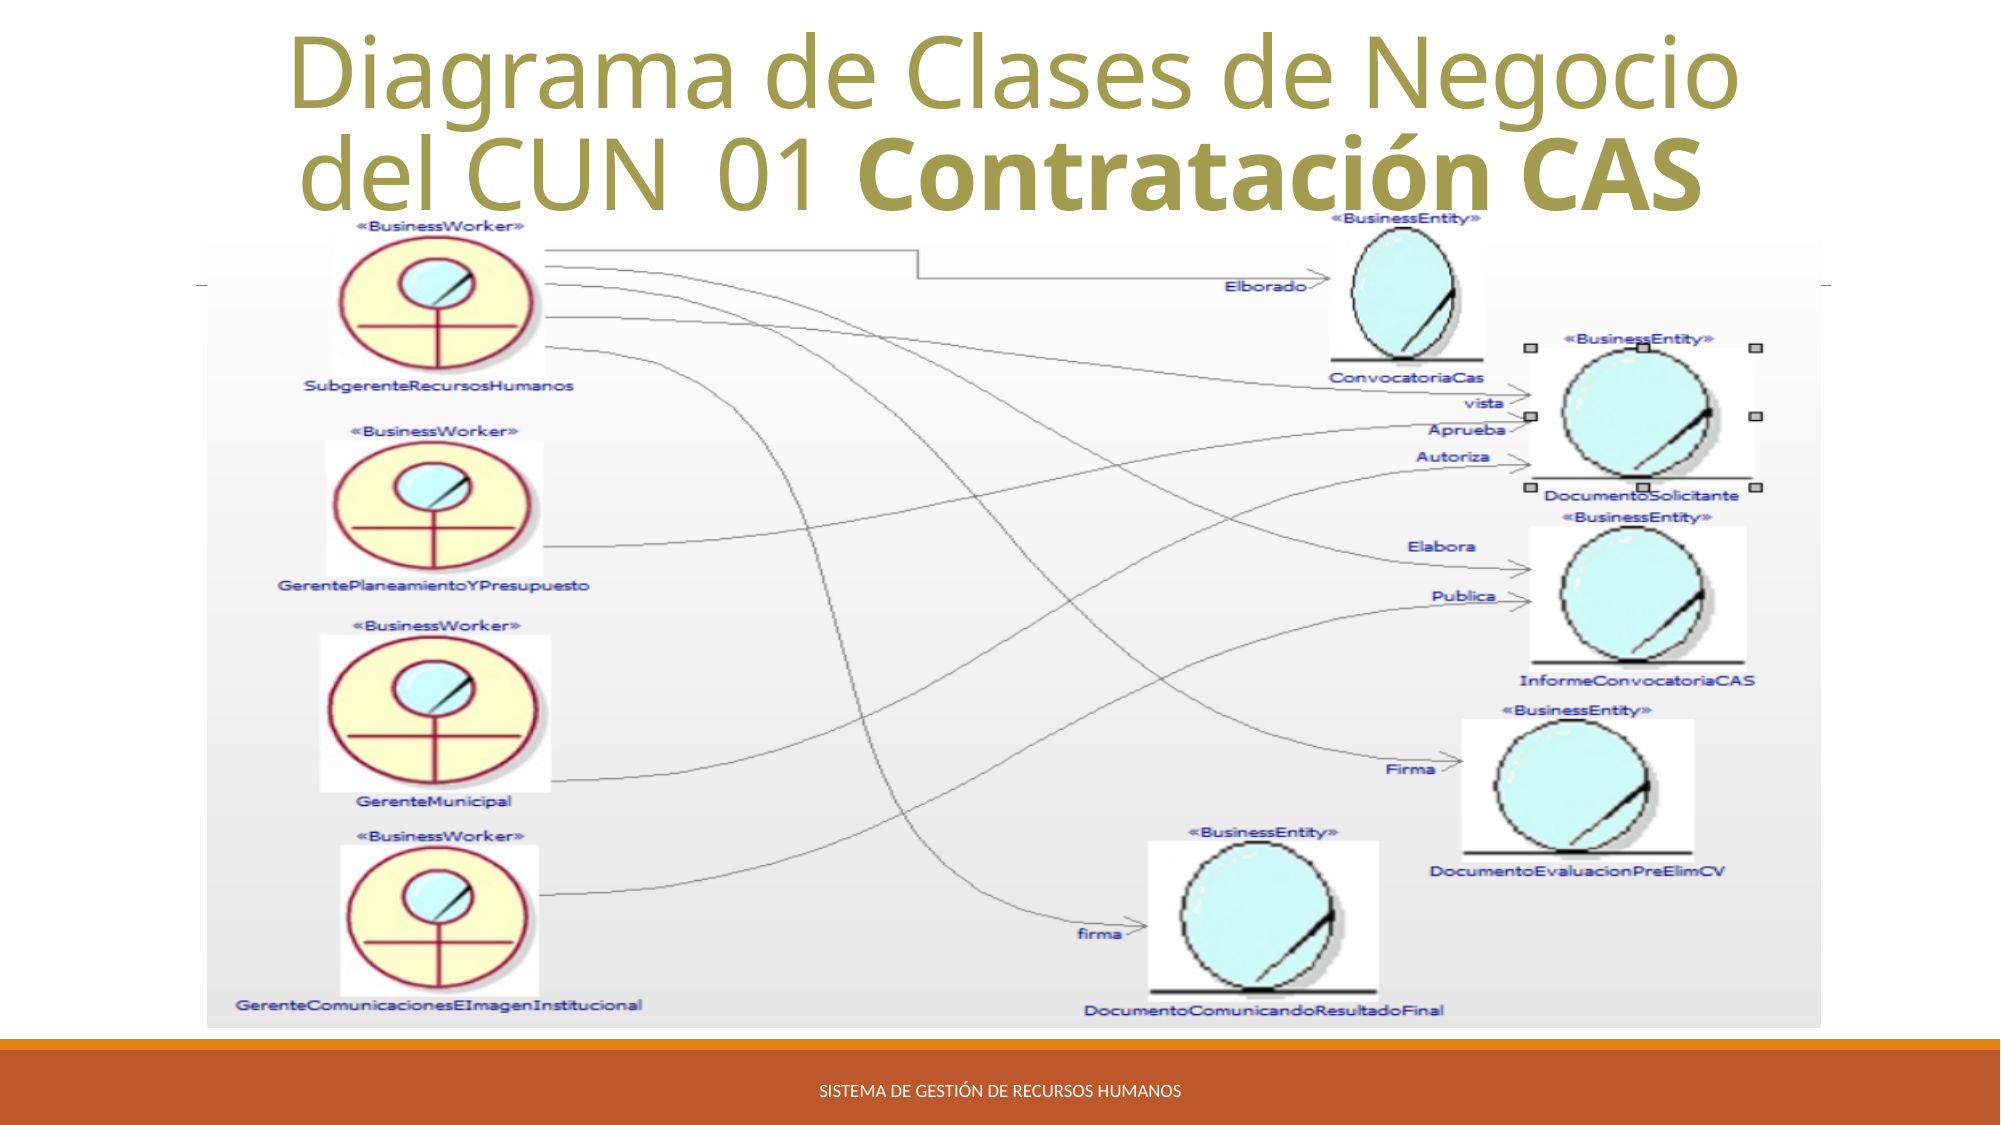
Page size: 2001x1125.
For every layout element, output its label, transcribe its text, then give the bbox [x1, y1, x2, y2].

title Diagrama de Clases de Negocio del CUN_01 Contratación CAS [188, 0, 1839, 238]
footer SISTEMA DE GESTIÓN DE RECURSOS HUMANOS [604, 1059, 1396, 1120]
picture [206, 210, 1821, 1028]
